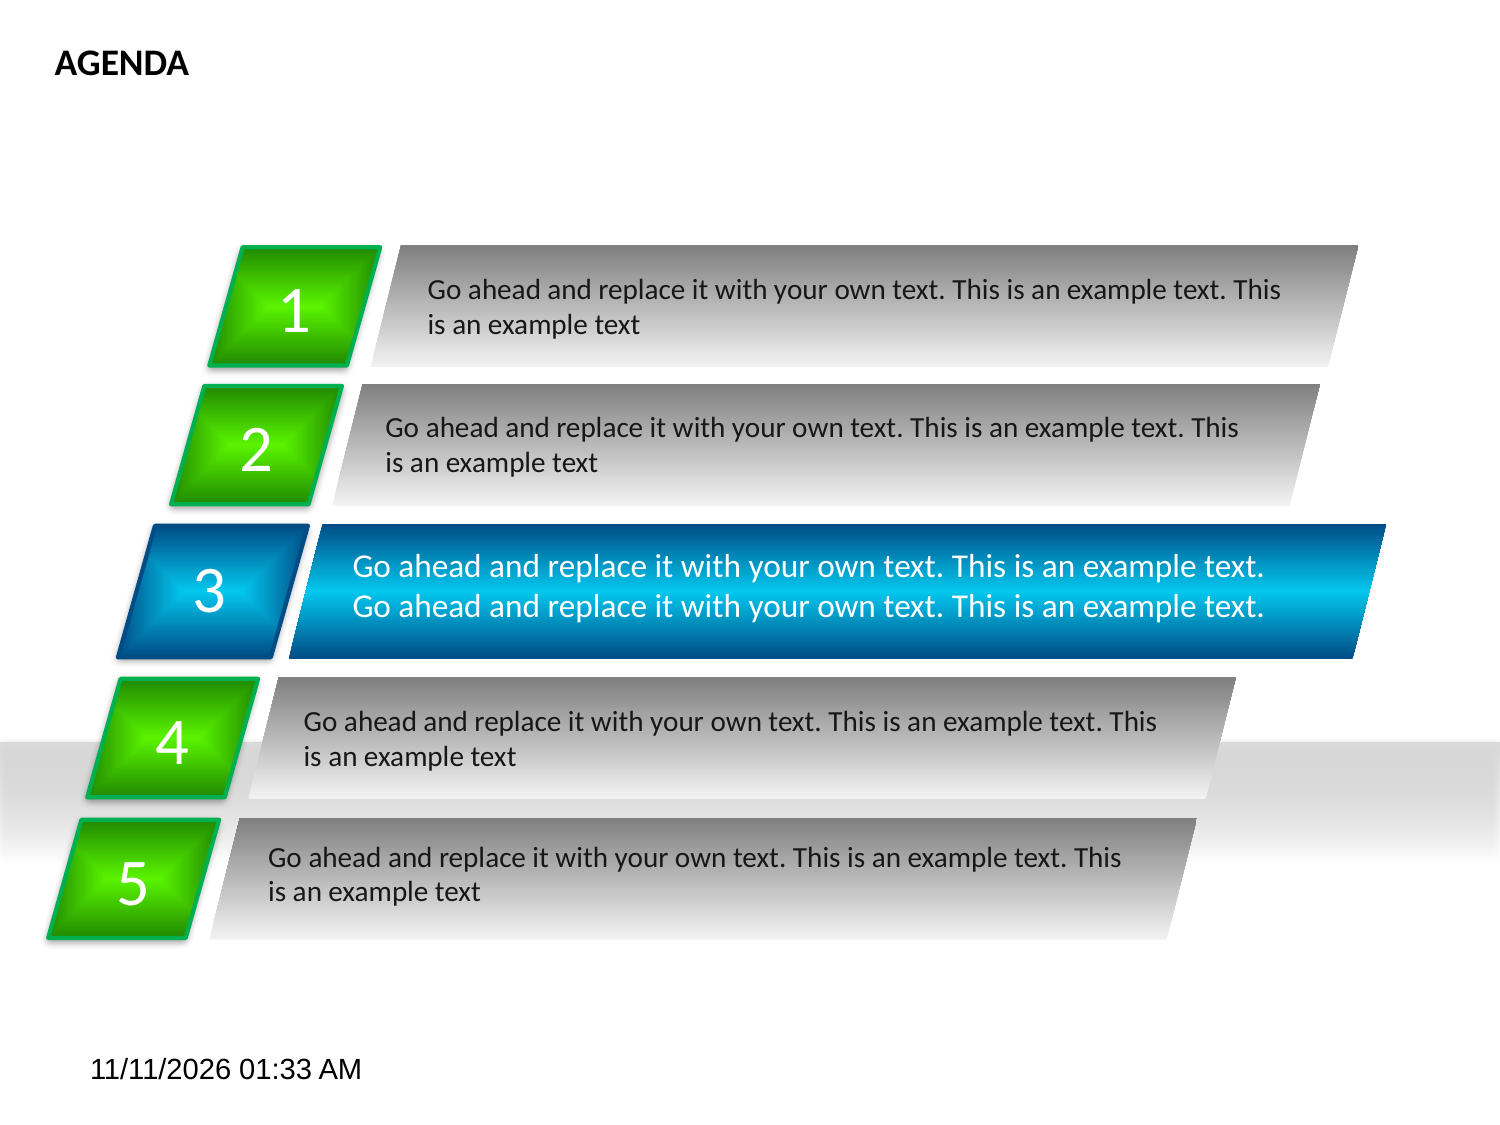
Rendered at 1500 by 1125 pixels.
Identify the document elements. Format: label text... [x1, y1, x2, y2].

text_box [47, 819, 220, 939]
text_box AGENDA [39, 30, 226, 90]
text_box Go ahead and replace it with your own text. This is an example text. This is an example text [253, 830, 1141, 916]
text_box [86, 678, 259, 798]
text_box Go ahead and replace it with your own text. This is an example text. This is an example text [370, 401, 1258, 486]
text_box Go ahead and replace it with your own text. This is an example text. Go ahead and replace it with your own text. This is an example text. [337, 536, 1324, 672]
text_box Go ahead and replace it with your own text. This is an example text. This is an example text [412, 262, 1300, 348]
text_box [223, 817, 1198, 941]
text_box [262, 676, 1237, 800]
text_box [348, 383, 1321, 507]
text_box [384, 244, 1359, 369]
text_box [209, 247, 381, 366]
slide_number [75, 1042, 425, 1103]
text_box Go ahead and replace it with your own text. This is an example text. This is an example text [288, 694, 1176, 780]
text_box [170, 385, 343, 505]
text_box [117, 525, 309, 658]
text_box [312, 522, 1388, 660]
